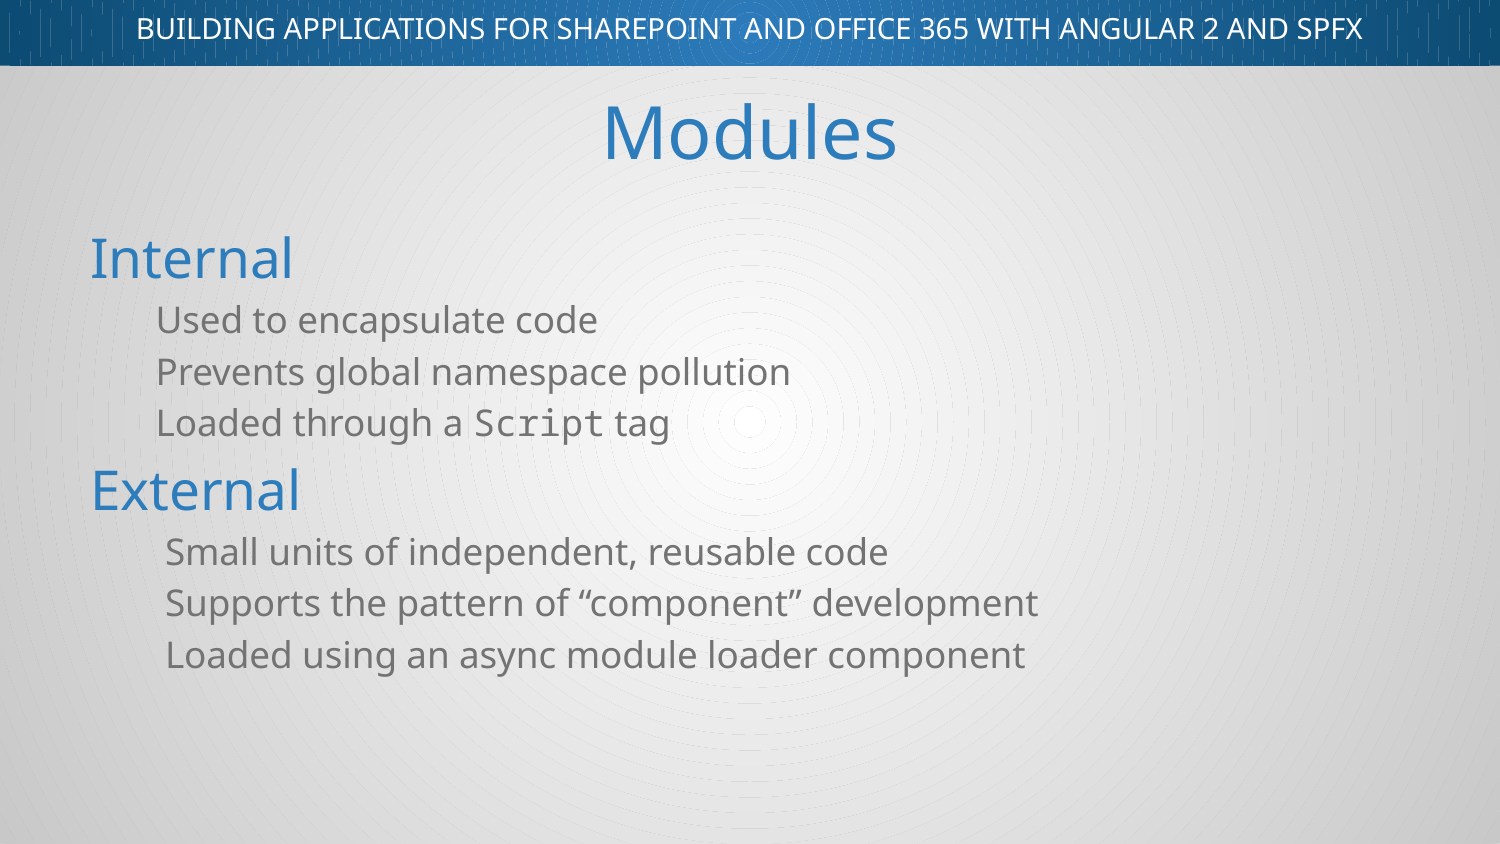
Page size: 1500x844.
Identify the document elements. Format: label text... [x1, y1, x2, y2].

title Modules [75, 59, 1425, 196]
list Internal Used to encapsulate code Prevents global namespace pollution Loaded through a Script tag External Small units of independent, reusable code Supports the pattern of “component” development Loaded using an async module loader component [75, 196, 1425, 754]
